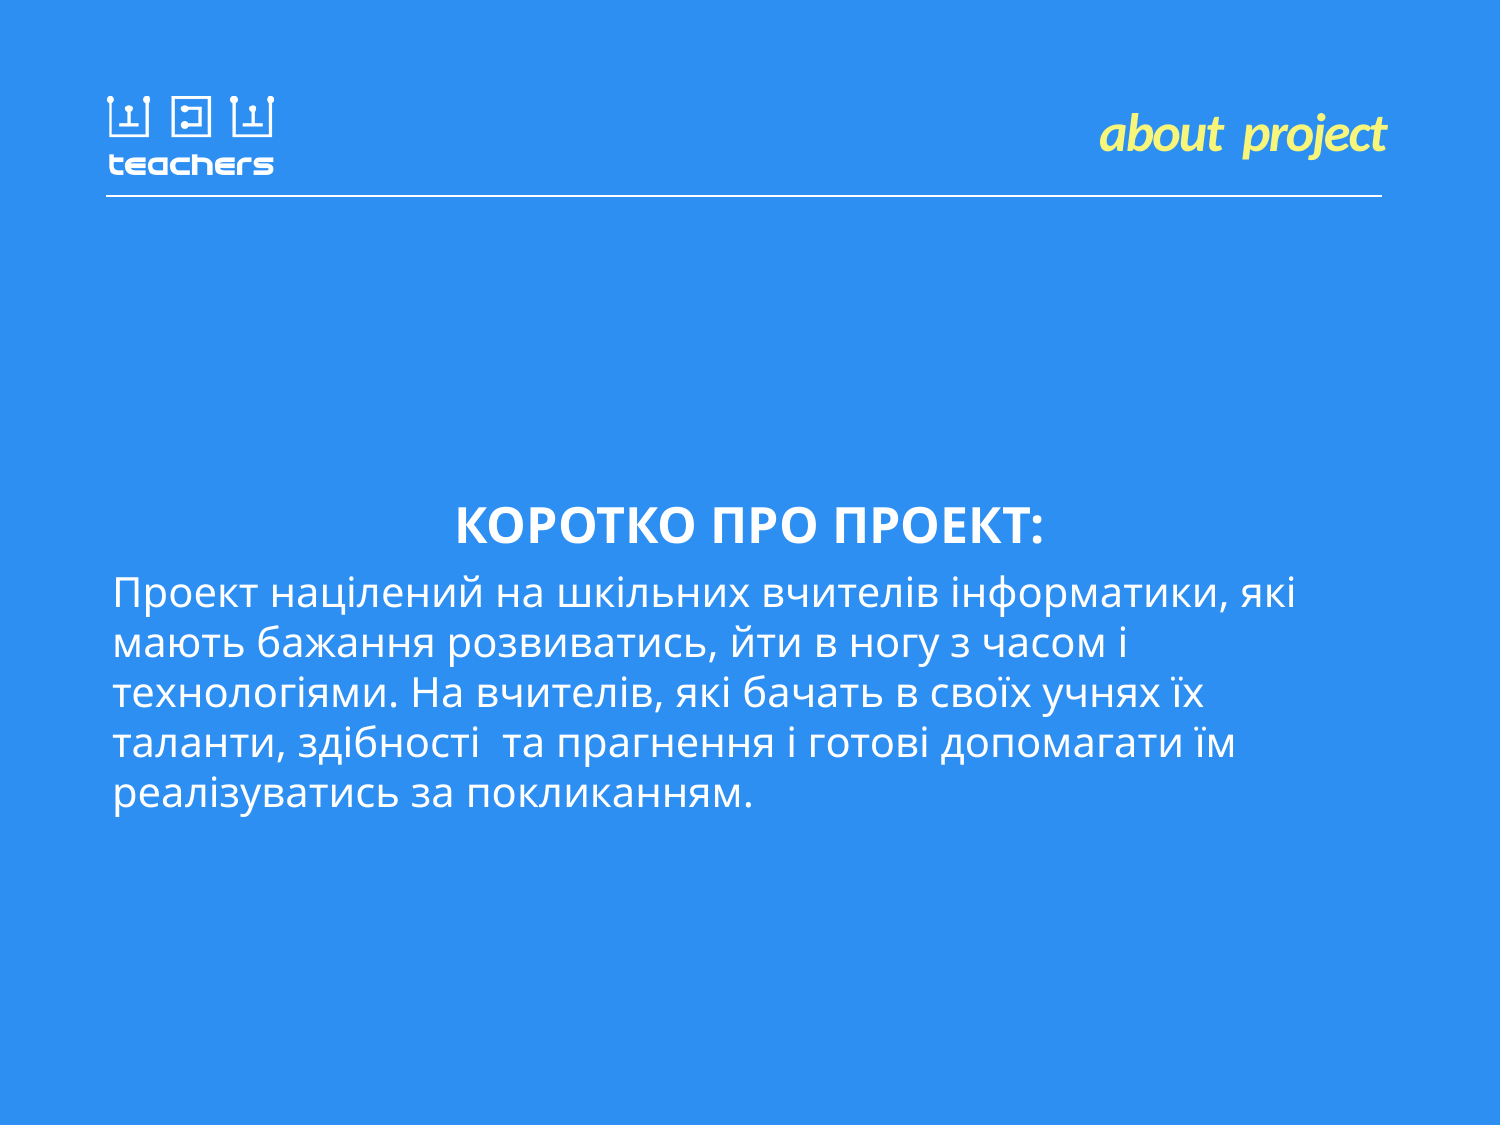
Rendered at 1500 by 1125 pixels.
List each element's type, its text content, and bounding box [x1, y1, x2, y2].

list about project [100, 81, 1388, 188]
picture [100, 86, 279, 182]
text_box КОРОТКО ПРО ПРОЕКТ: Проект націлений на шкільних вчителів інформатики, які мають бажання розвиватись, йти в ногу з часом і технологіями. На вчителів, які бачать в своїх учнях їх таланти, здібності та прагнення і готові допомагати їм реалізуватись за покликанням. [100, 481, 1400, 828]
